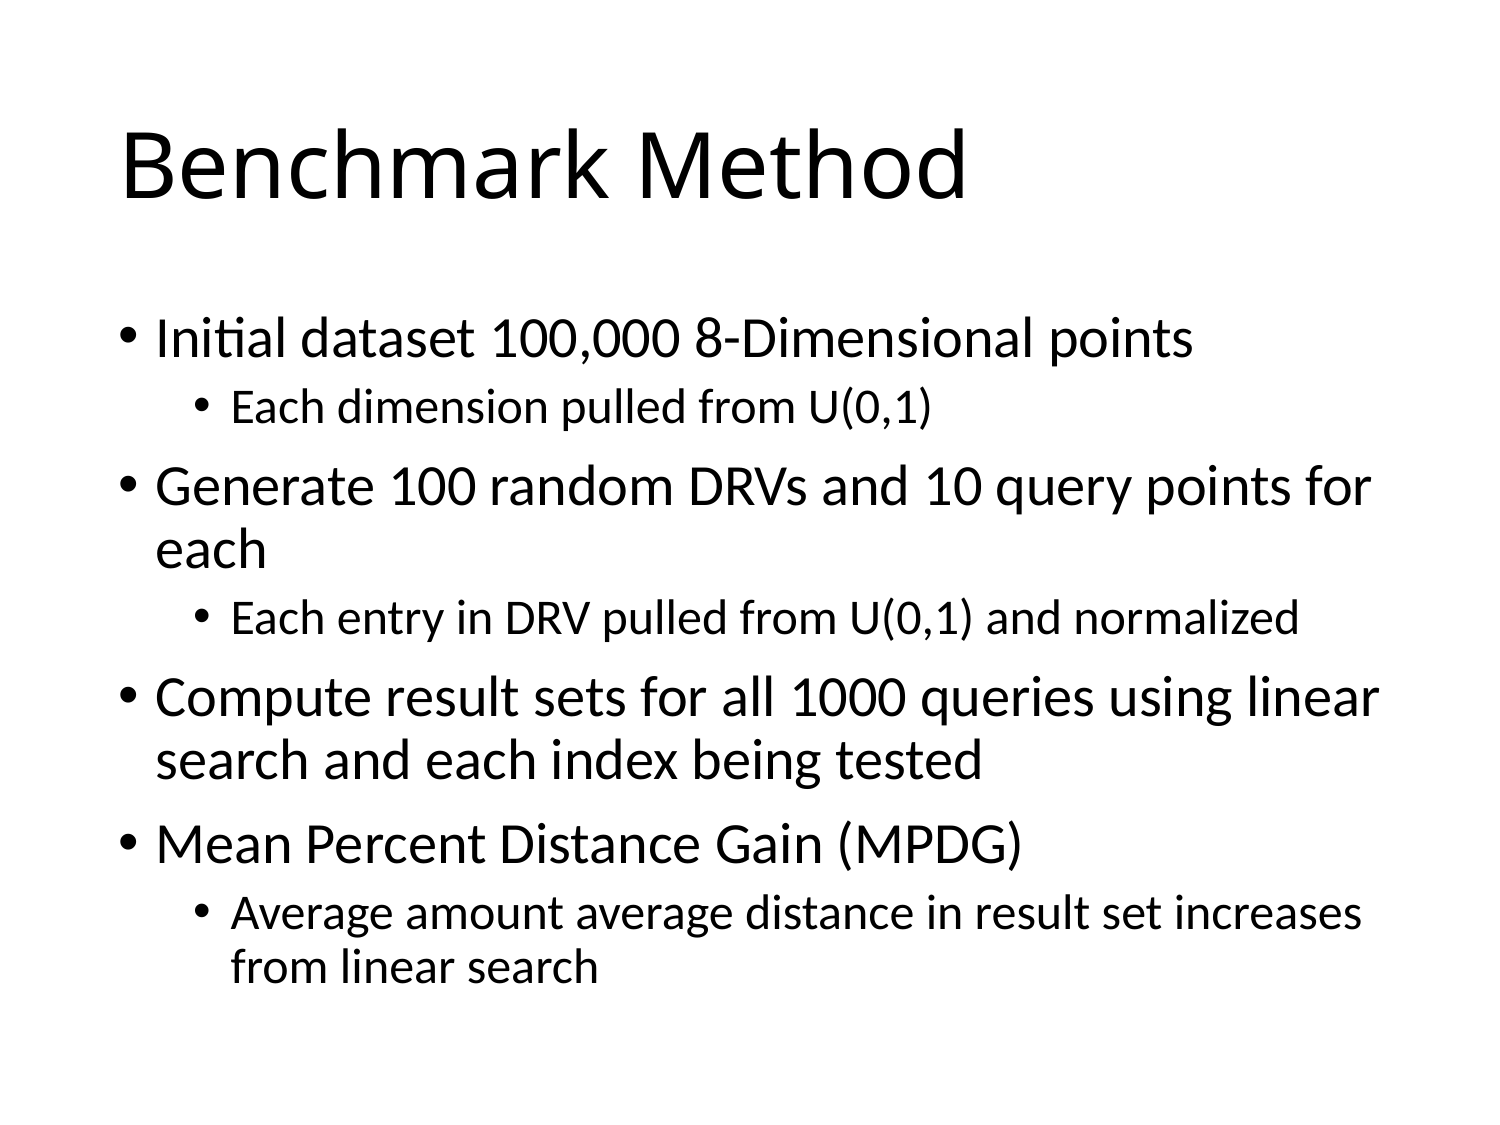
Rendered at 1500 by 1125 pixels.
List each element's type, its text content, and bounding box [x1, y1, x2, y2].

title Benchmark Method [103, 59, 1397, 278]
list Initial dataset 100,000 8-Dimensional points Each dimension pulled from U(0,1) Generate 100 random DRVs and 10 query points for each Each entry in DRV pulled from U(0,1) and normalized Compute result sets for all 1000 queries using linear search and each index being tested Mean Percent Distance Gain (MPDG) Average amount average distance in result set increases from linear search [103, 299, 1397, 1014]
